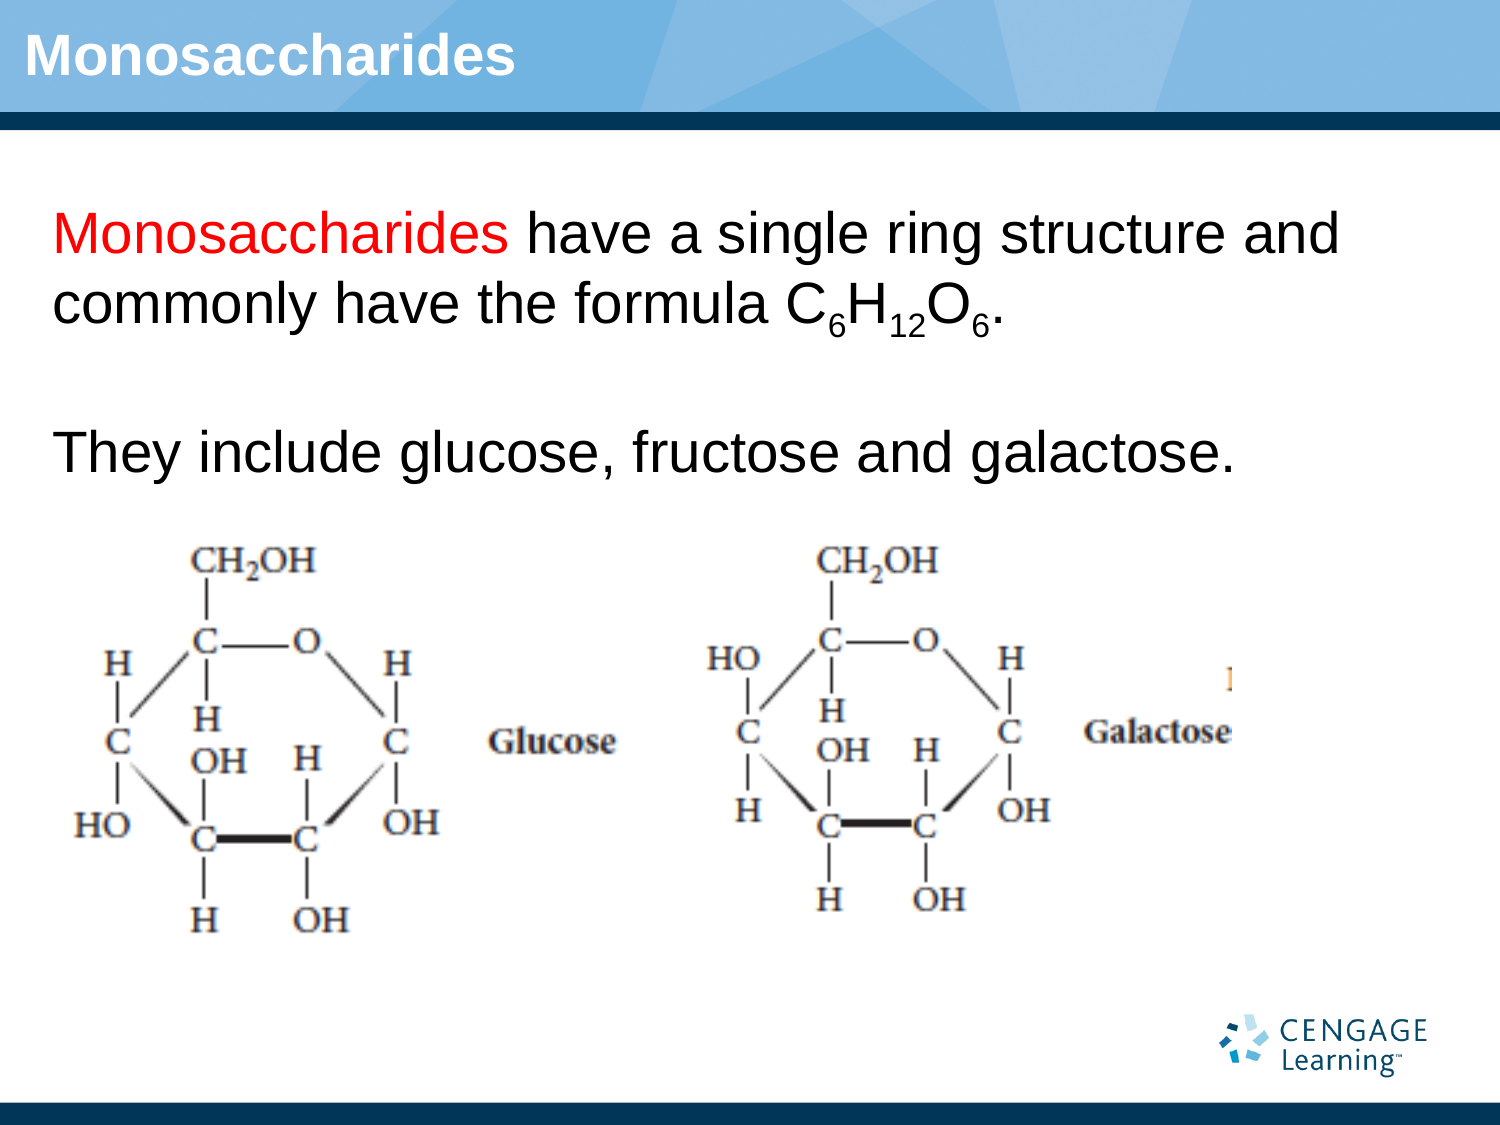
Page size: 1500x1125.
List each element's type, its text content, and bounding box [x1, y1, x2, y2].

picture [49, 537, 628, 951]
picture [1195, 990, 1450, 1101]
picture [687, 537, 1232, 938]
picture [0, 0, 1500, 112]
title Monosaccharides [24, 24, 1413, 100]
text_box Monosaccharides have a single ring structure and commonly have the formula C6H12O6. They include glucose, fructose and galactose. [37, 187, 1400, 492]
